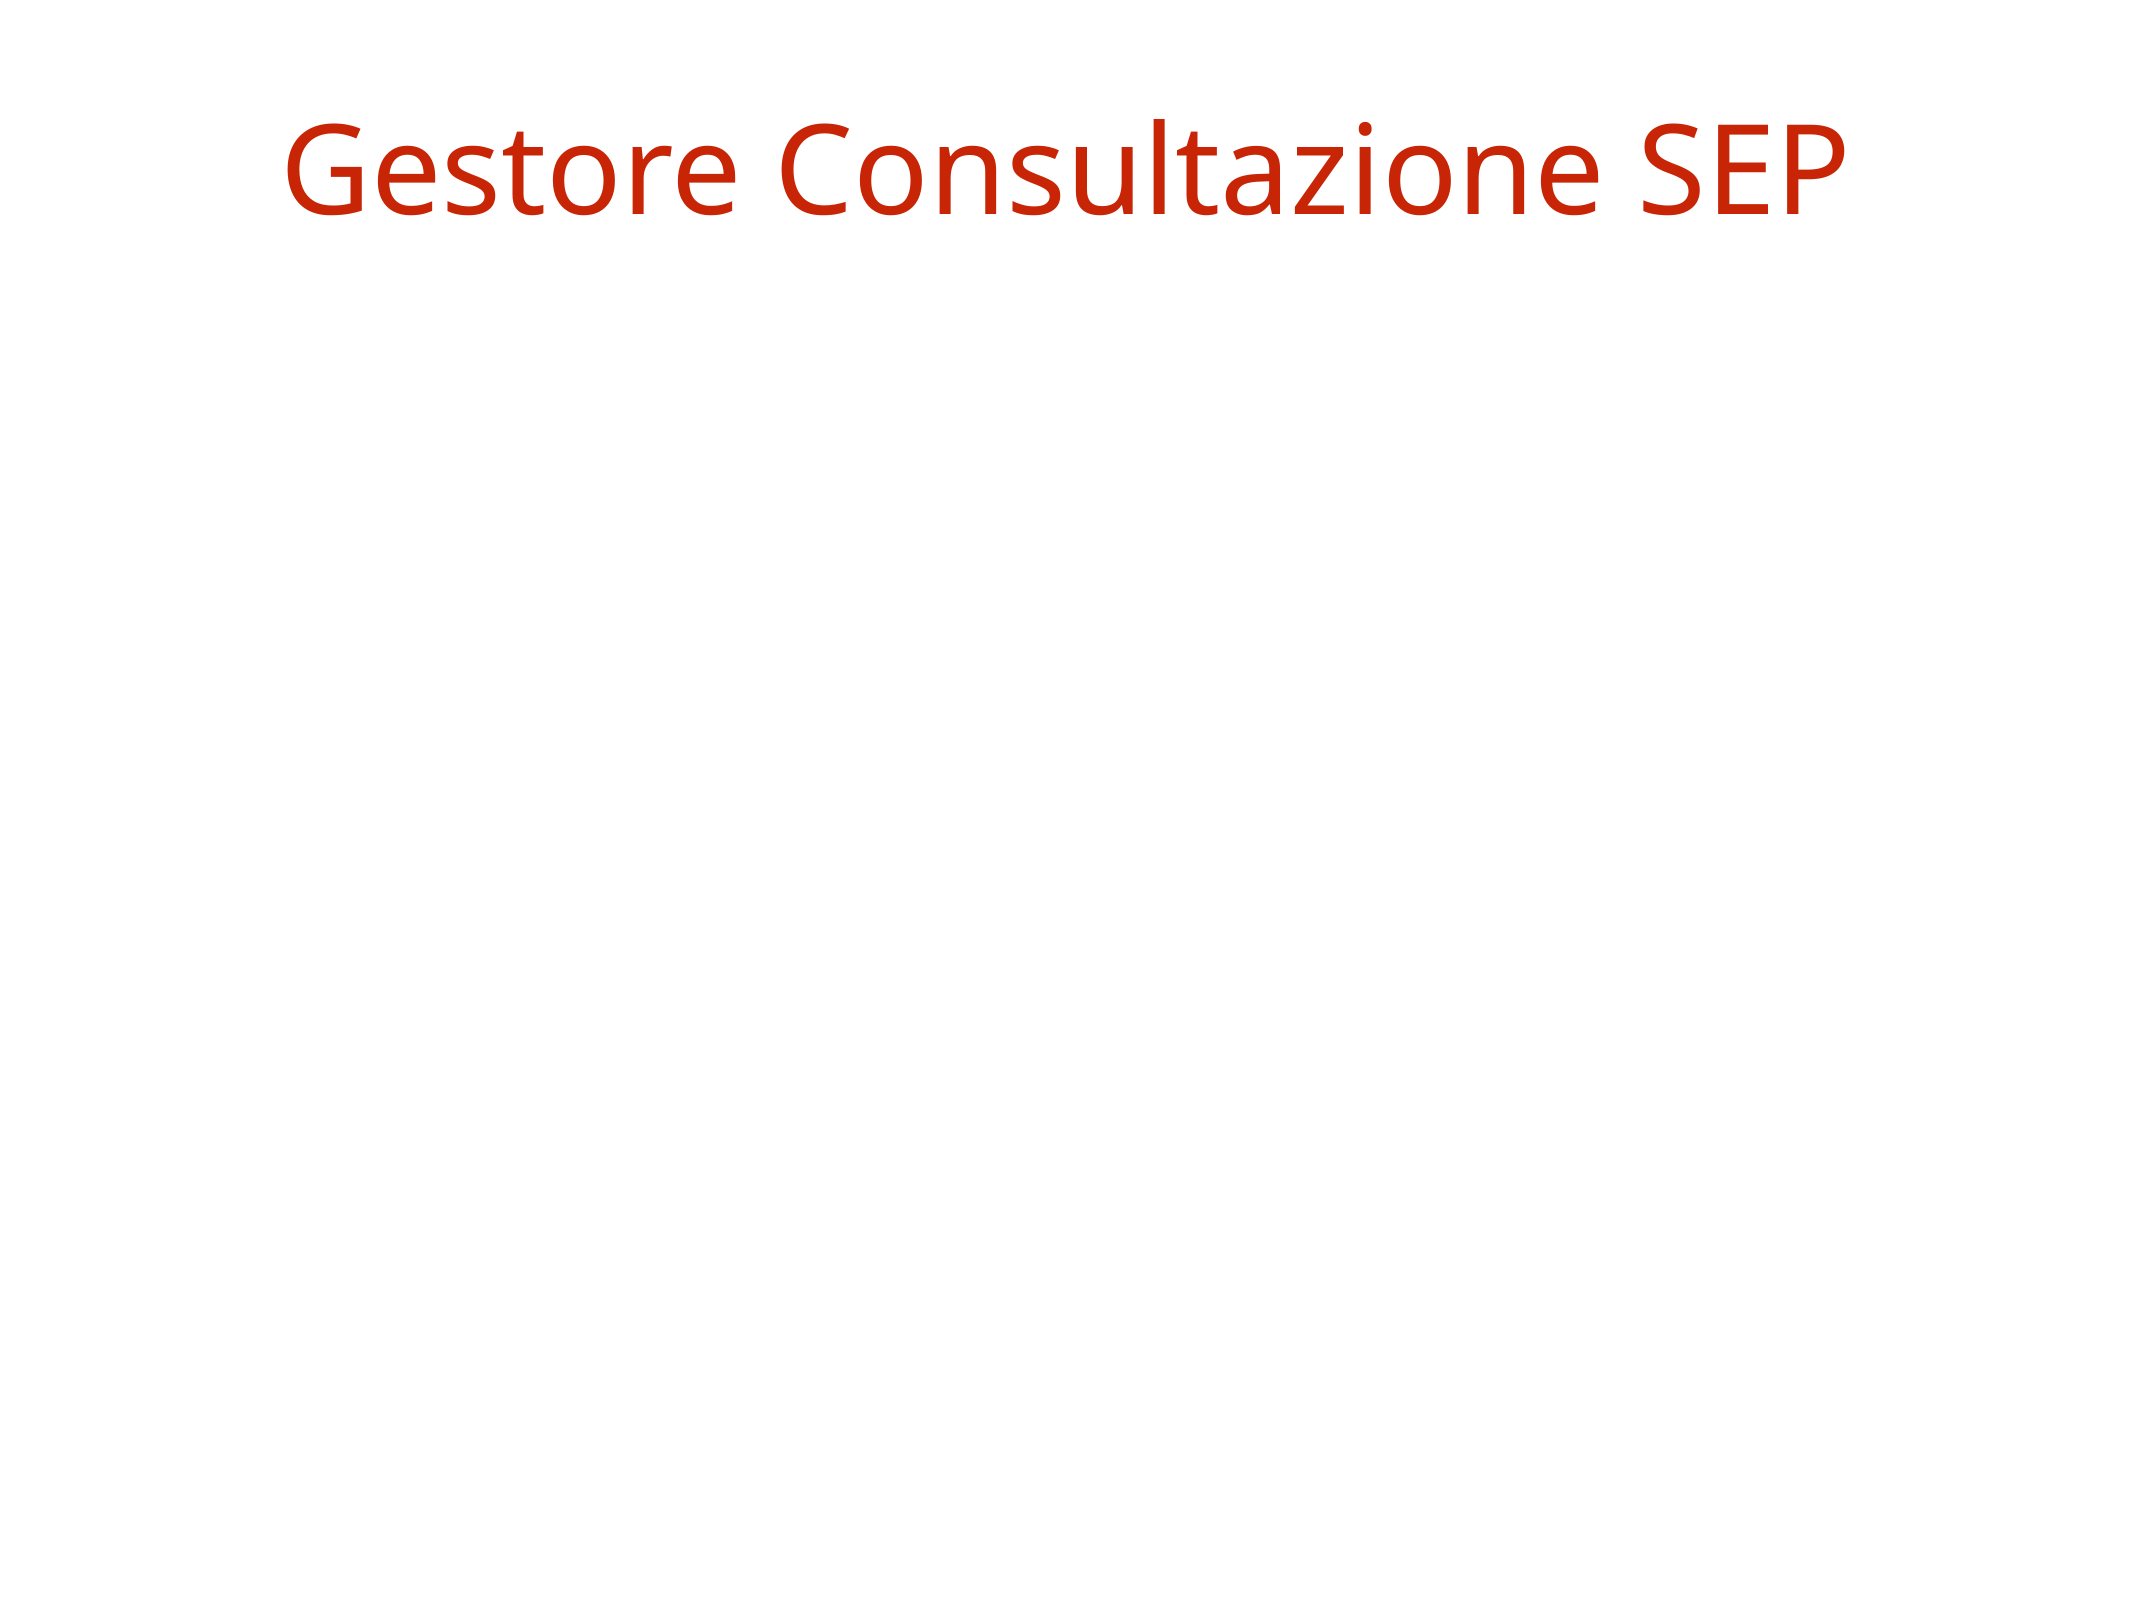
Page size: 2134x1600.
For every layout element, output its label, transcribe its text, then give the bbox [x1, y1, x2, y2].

title Gestore Consultazione SEP [155, 72, 1978, 257]
